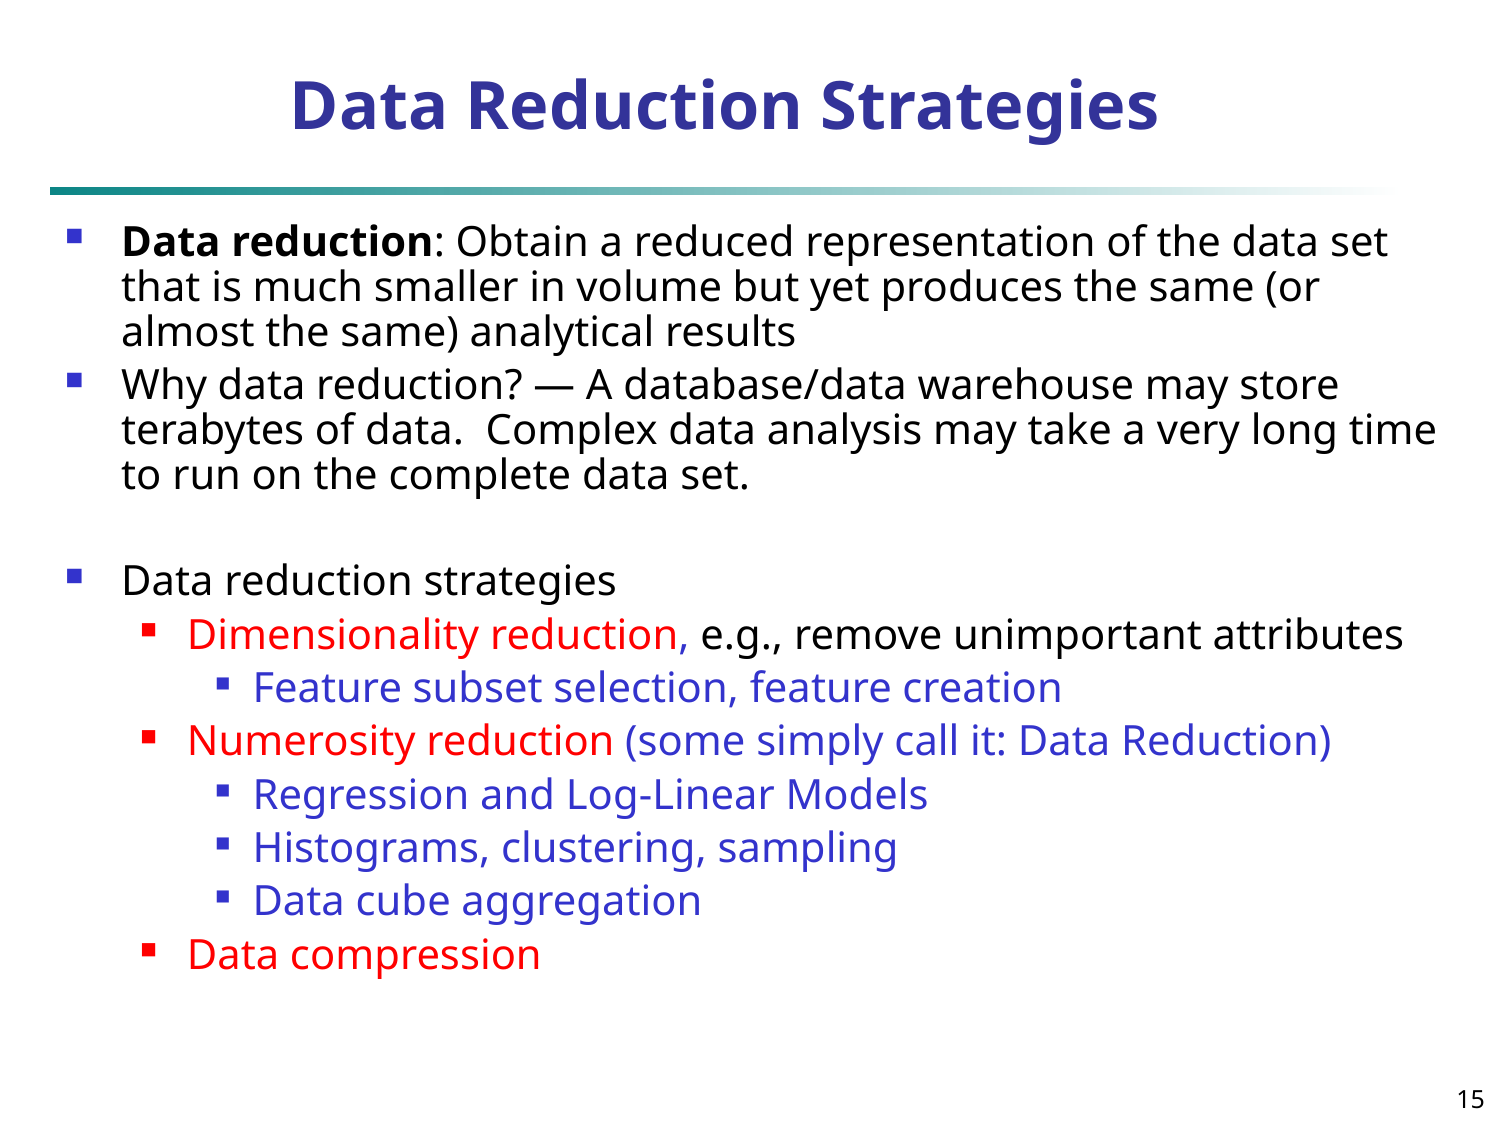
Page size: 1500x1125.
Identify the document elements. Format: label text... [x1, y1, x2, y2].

title Data Reduction Strategies [212, 37, 1238, 150]
list Data reduction: Obtain a reduced representation of the data set that is much smaller in volume but yet produces the same (or almost the same) analytical results Why data reduction? — A database/data warehouse may store terabytes of data. Complex data analysis may take a very long time to run on the complete data set. Data reduction strategies Dimensionality reduction, e.g., remove unimportant attributes Feature subset selection, feature creation Numerosity reduction (some simply call it: Data Reduction) Regression and Log-Linear Models Histograms, clustering, sampling Data cube aggregation Data compression [50, 212, 1463, 1100]
slide_number 15 [1187, 1062, 1500, 1125]
